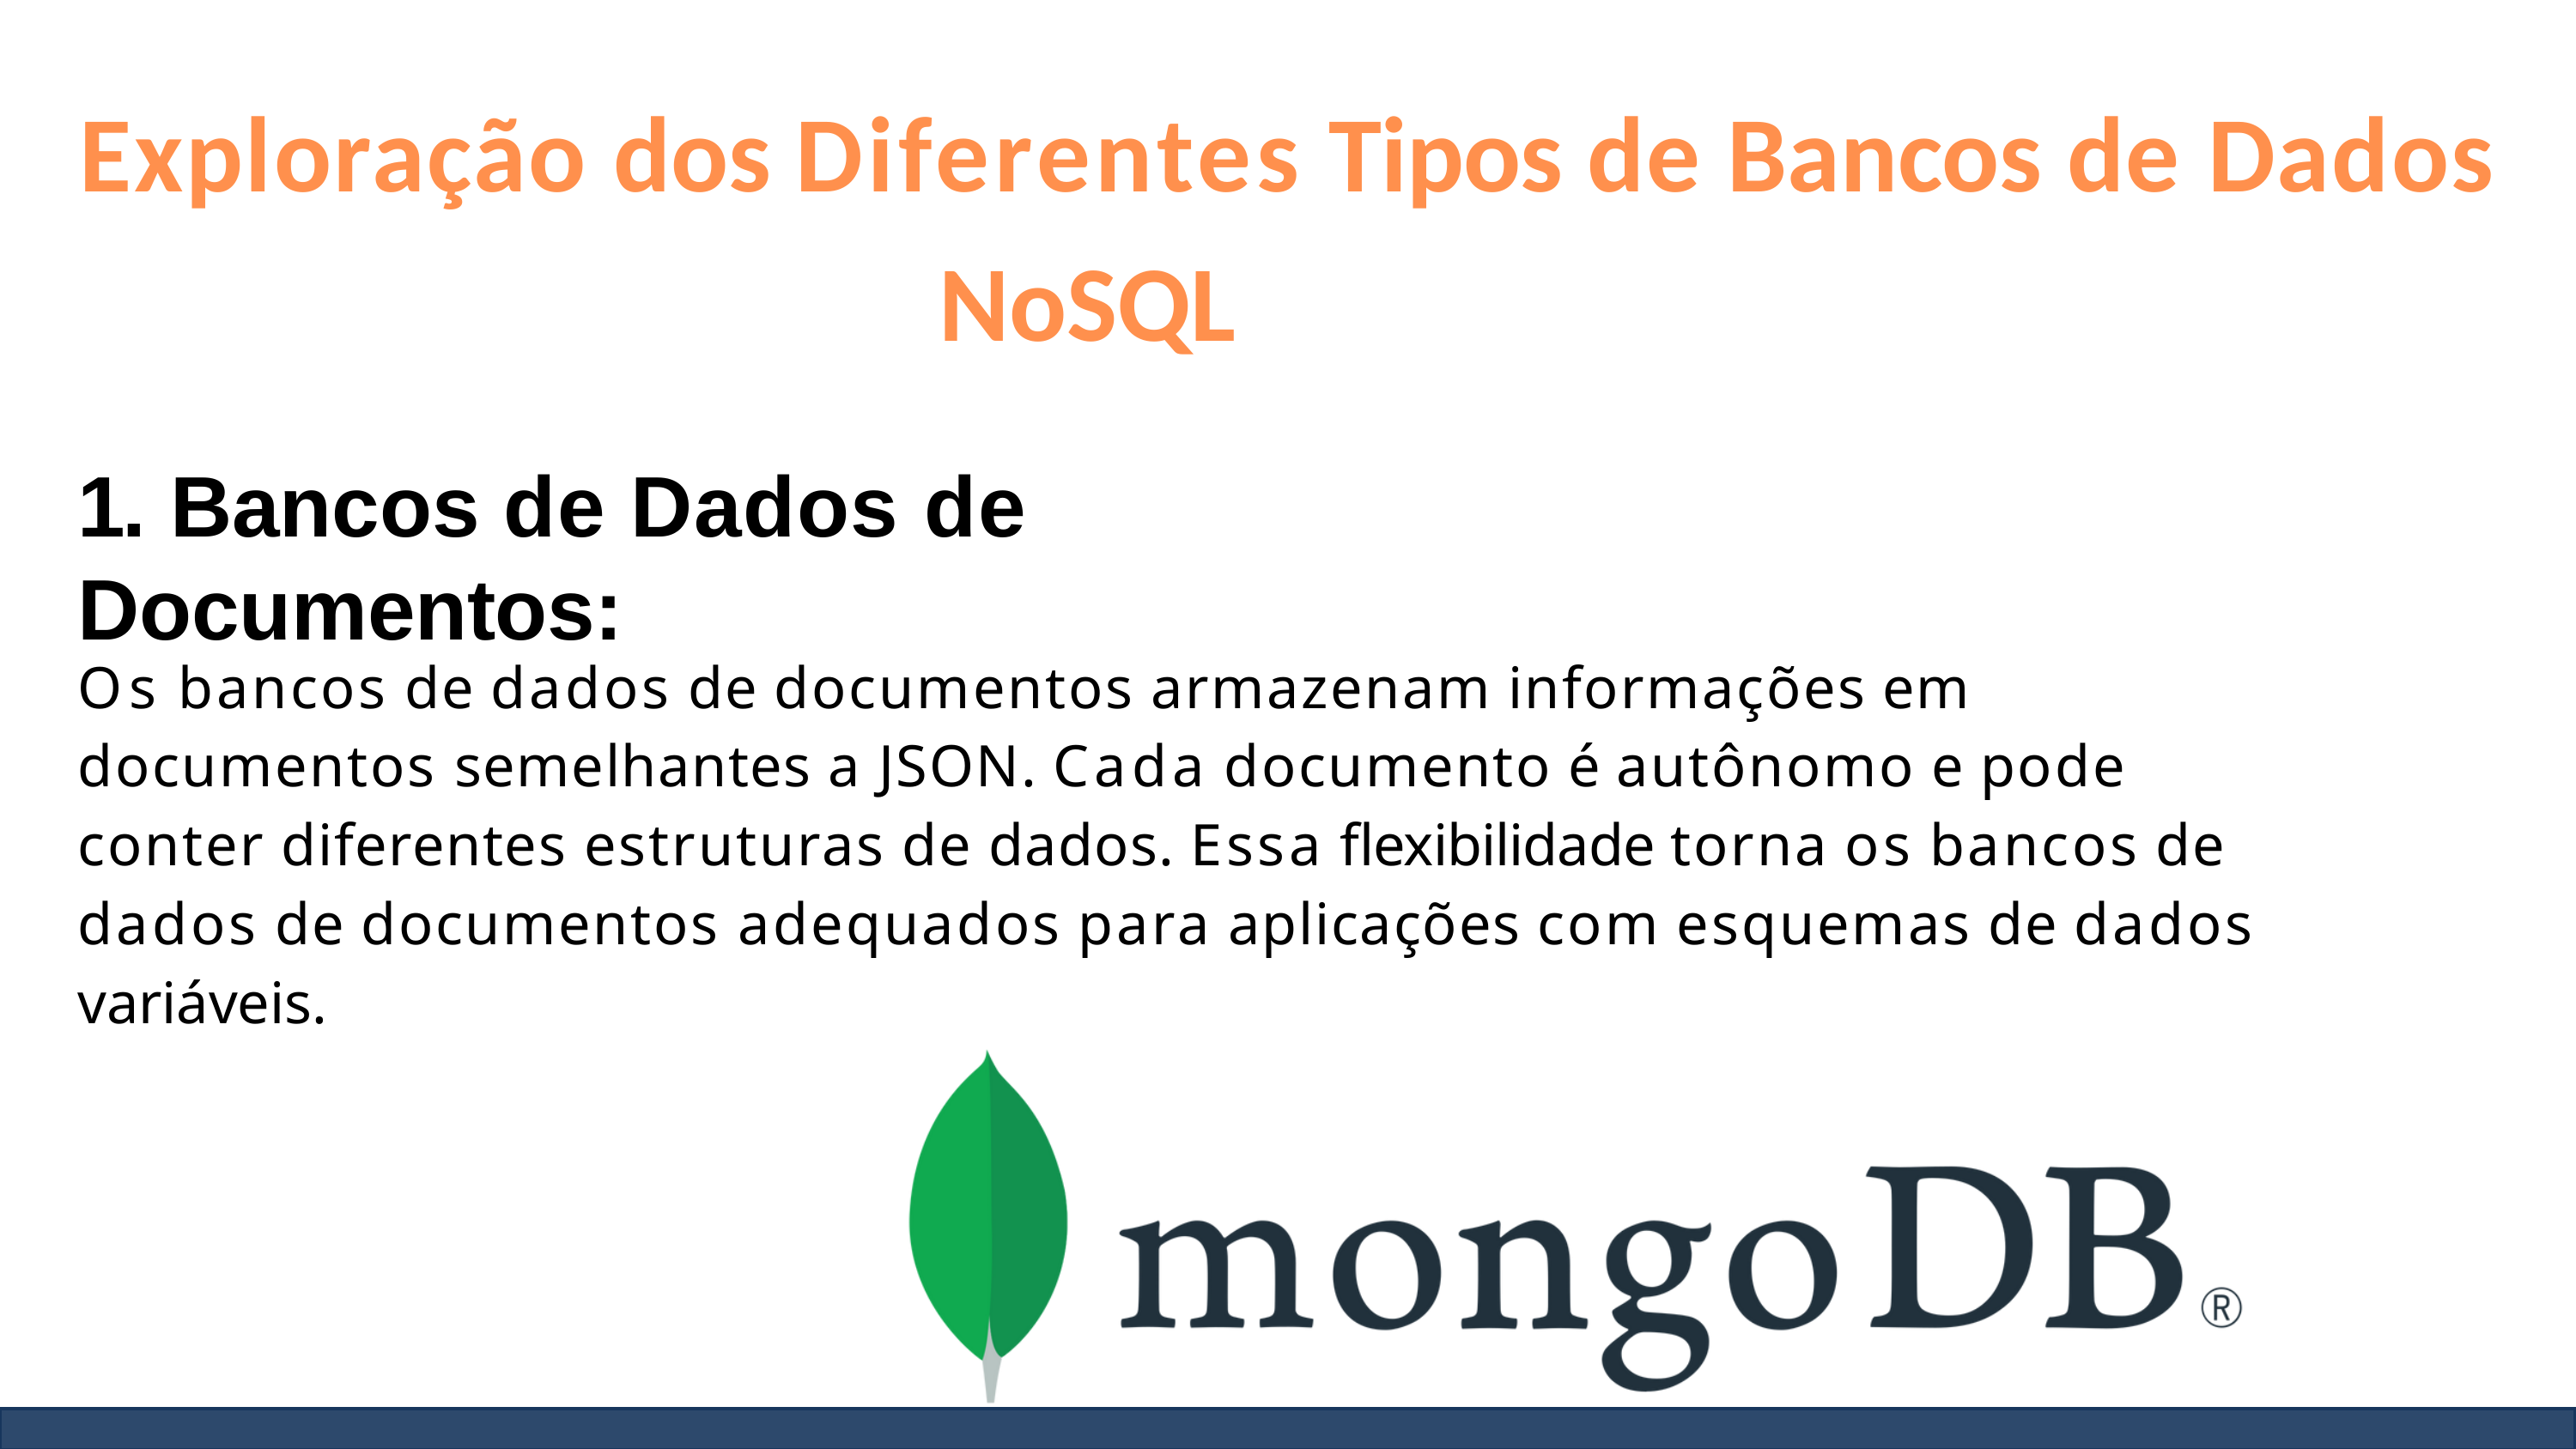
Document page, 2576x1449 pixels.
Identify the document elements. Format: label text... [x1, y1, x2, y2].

title Exploração dos Diferentes Tipos de Bancos de Dados NoSQL [78, 62, 2533, 363]
text_box Os bancos de dados de documentos armazenam informações em documentos semelhantes a JSON. Cada documento é autônomo e pode conter diferentes estruturas de dados. Essa flexibilidade torna os bancos de dados de documentos adequados para aplicações com esquemas de dados variáveis. [76, 639, 2269, 1036]
picture [902, 1044, 2250, 1409]
text_box 1. Bancos de Dados de Documentos: [76, 449, 1595, 639]
